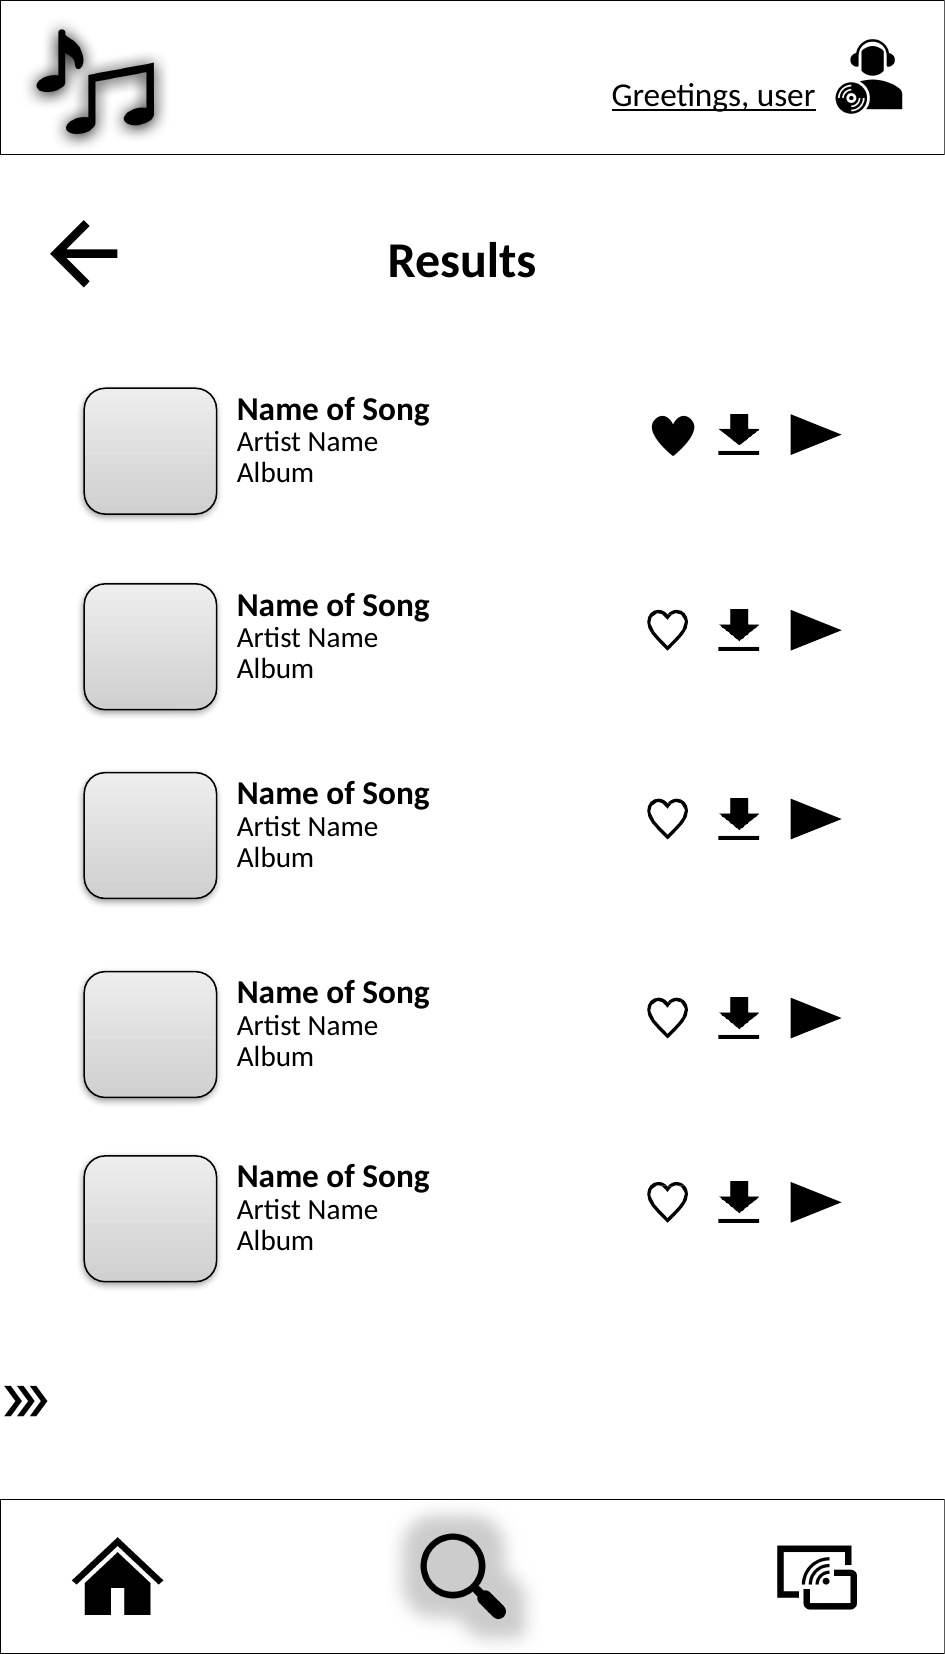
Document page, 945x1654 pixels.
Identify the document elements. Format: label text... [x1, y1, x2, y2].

text_box [83, 583, 218, 711]
picture [7, 13, 184, 150]
text_box Name of Song Artist Name Album [234, 584, 447, 685]
picture [827, 32, 917, 122]
text_box [718, 1181, 760, 1223]
text_box [647, 997, 688, 1039]
text_box [790, 798, 842, 840]
picture [0, 1375, 51, 1427]
text_box [790, 1181, 842, 1223]
text_box [718, 414, 760, 455]
text_box [647, 798, 688, 840]
text_box [83, 970, 218, 1099]
text_box [83, 771, 218, 900]
text_box [0, 0, 945, 157]
picture [65, 1524, 170, 1629]
text_box Greetings, user [596, 65, 822, 121]
picture [411, 1524, 516, 1629]
text_box [83, 1155, 218, 1283]
text_box [0, 1498, 945, 1654]
text_box Results [372, 220, 766, 295]
text_box Name of Song Artist Name Album [234, 1156, 447, 1257]
text_box Name of Song Artist Name Album [234, 389, 447, 489]
text_box [647, 609, 688, 651]
text_box Name of Song Artist Name Album [234, 972, 447, 1072]
text_box [718, 609, 760, 651]
text_box [790, 414, 842, 456]
picture [765, 1524, 870, 1629]
text_box [718, 798, 760, 840]
text_box [790, 609, 842, 651]
picture [643, 406, 703, 466]
text_box [50, 220, 118, 288]
text_box [83, 387, 218, 515]
text_box [647, 1181, 688, 1223]
text_box [718, 997, 760, 1039]
text_box Name of Song Artist Name Album [234, 773, 447, 873]
text_box [790, 997, 842, 1039]
